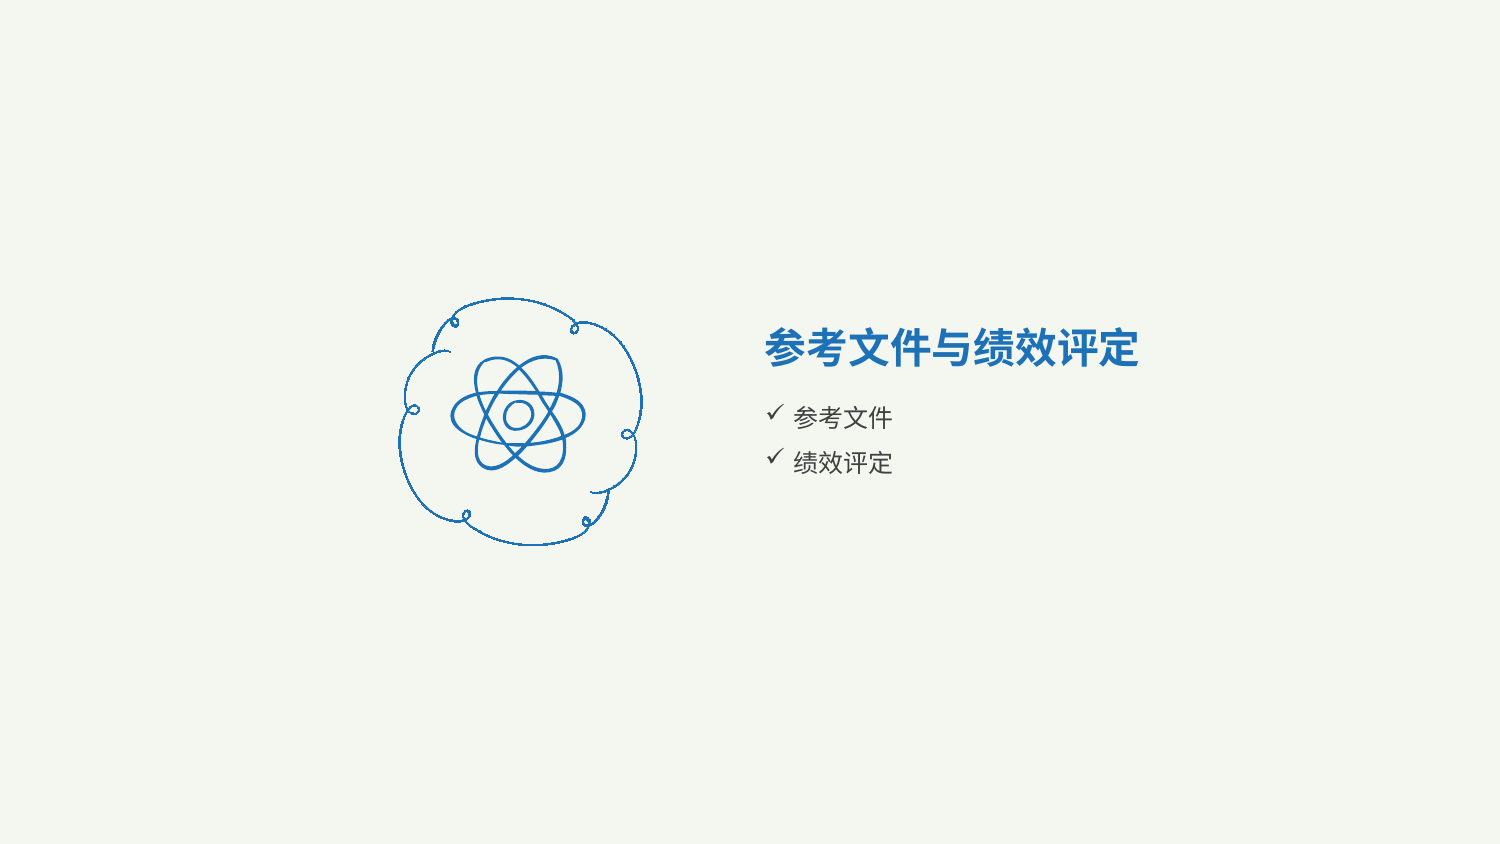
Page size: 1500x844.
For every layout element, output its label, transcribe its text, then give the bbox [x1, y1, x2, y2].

text_box 参考文件 绩效评定 [750, 380, 909, 485]
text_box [392, 296, 649, 547]
text_box 参考文件与绩效评定 [750, 314, 1258, 380]
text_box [441, 351, 588, 477]
